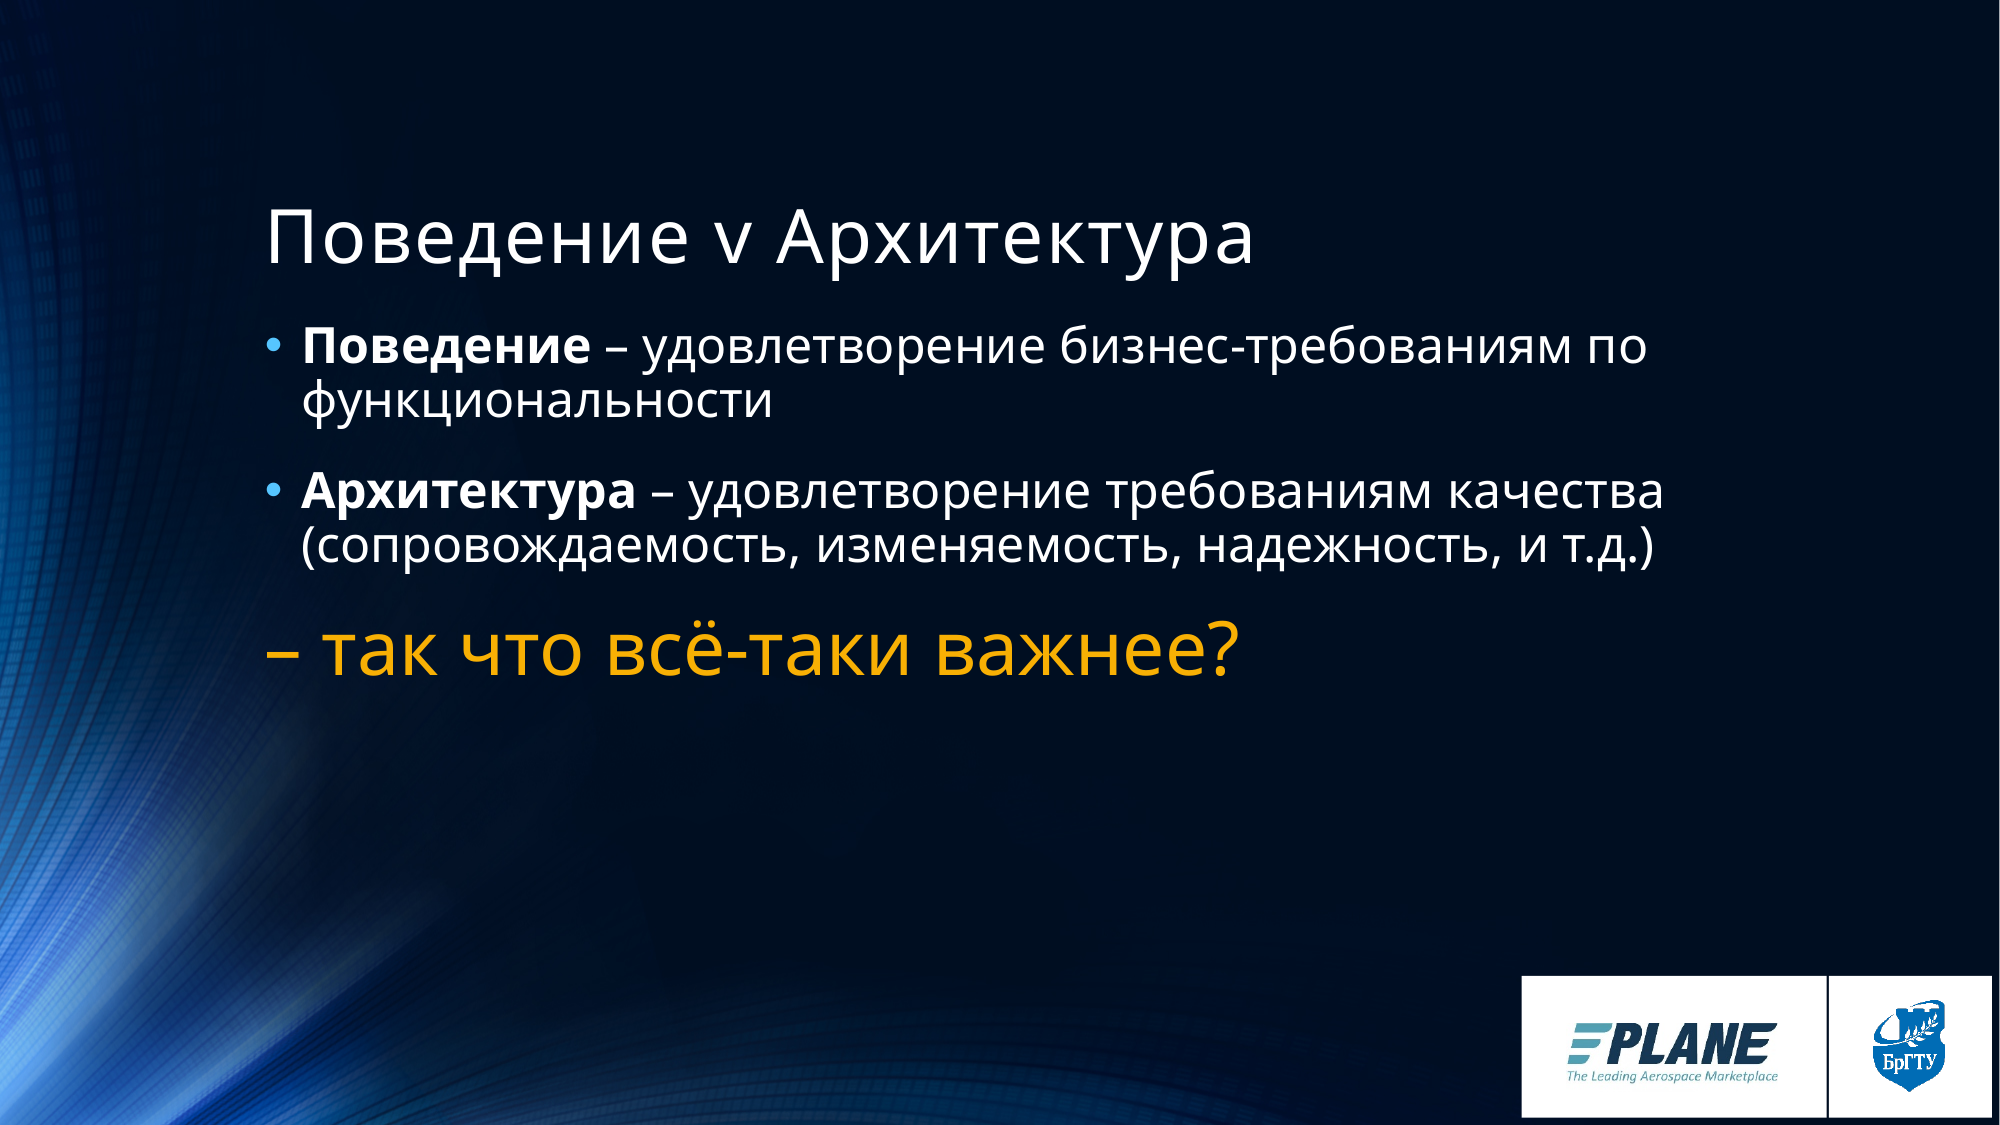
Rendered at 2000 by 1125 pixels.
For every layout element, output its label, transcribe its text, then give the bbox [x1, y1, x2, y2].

title Поведение v Архитектура [249, 62, 1750, 288]
list Поведение – удовлетворение бизнес-требованиям по функциональности Архитектура – удовлетворение требованиям качества (сопровождаемость, изменяемость, надежность, и т.д.) – так что всё-таки важнее? [249, 312, 1749, 988]
picture [0, 0, 2000, 1125]
